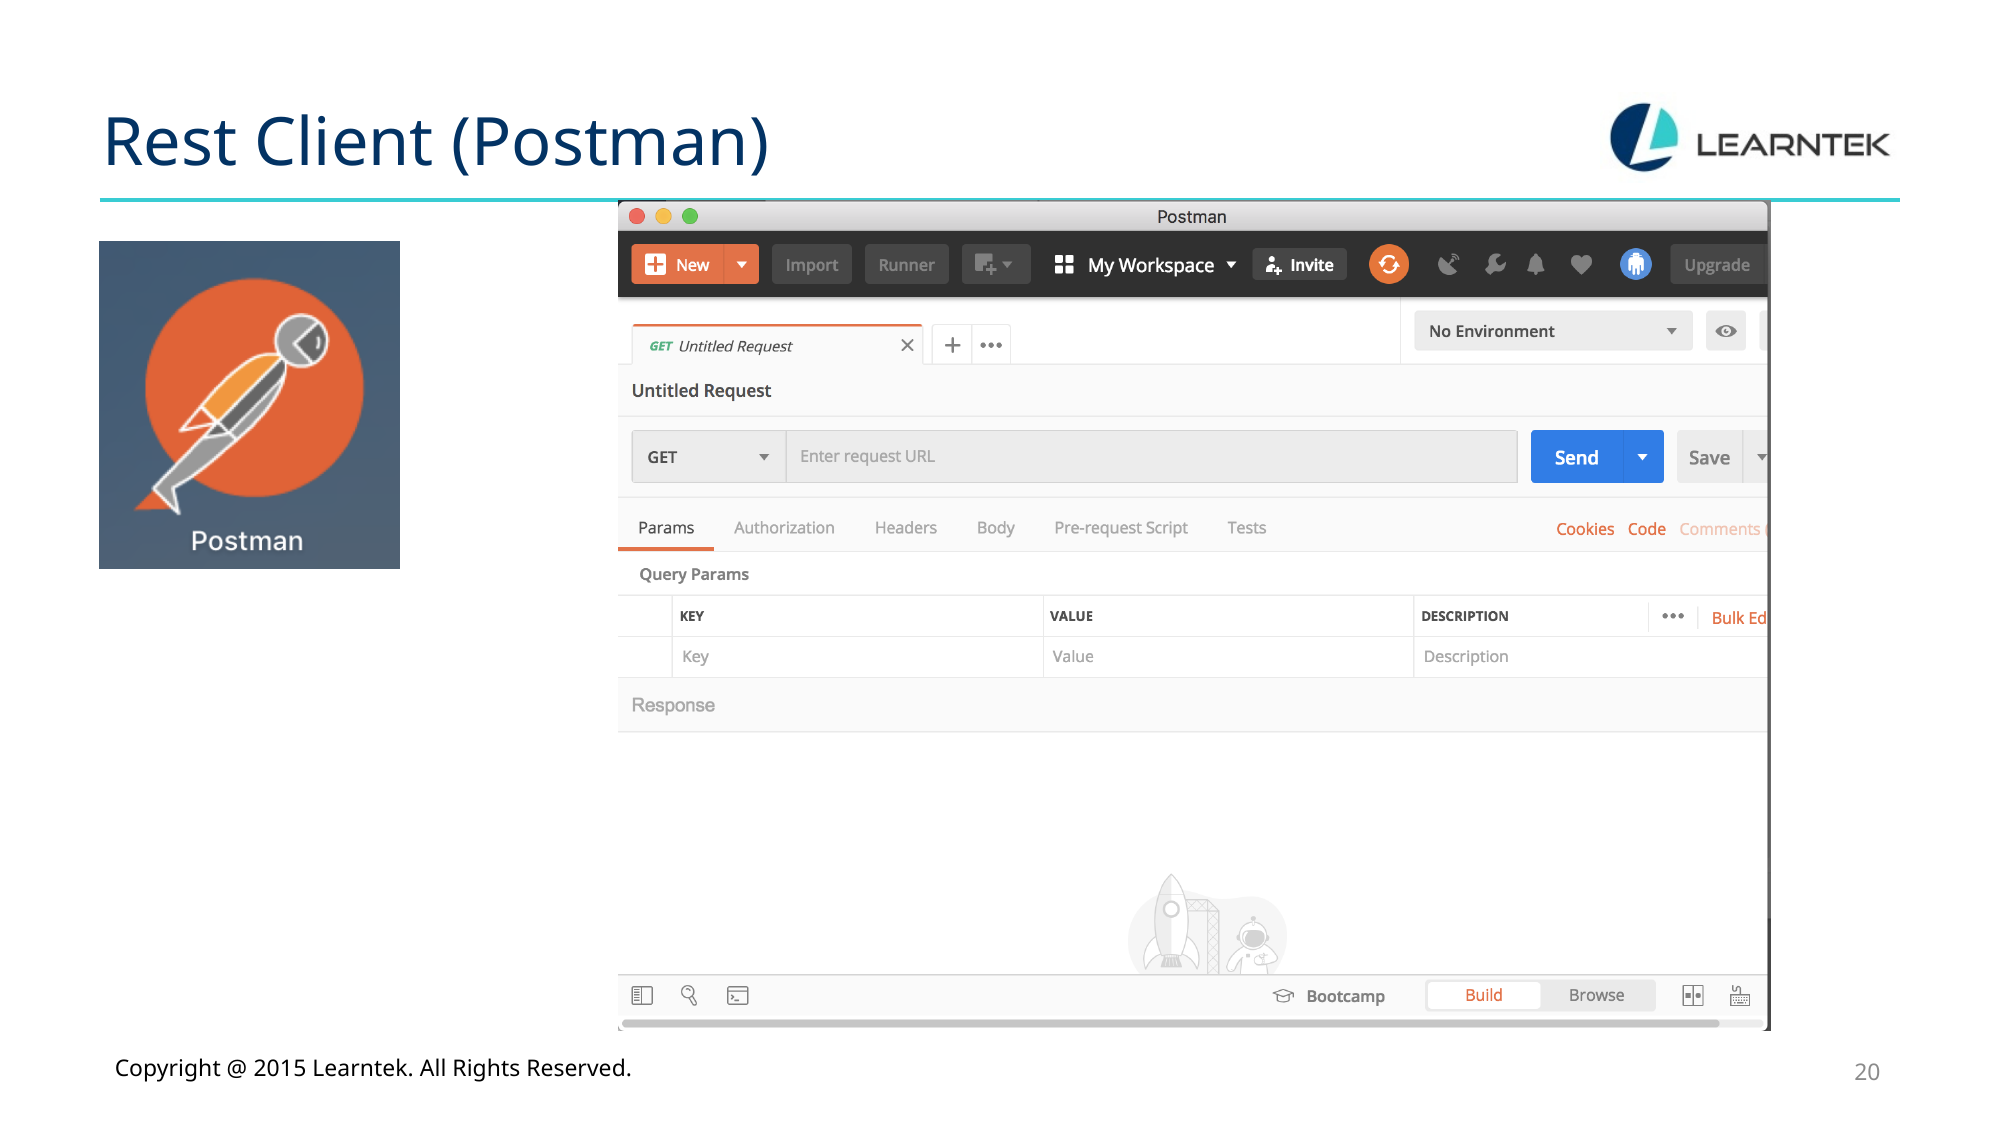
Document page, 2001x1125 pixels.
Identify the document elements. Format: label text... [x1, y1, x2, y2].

picture [1600, 92, 1901, 183]
picture [618, 200, 1771, 1031]
picture [99, 241, 400, 569]
footer Copyright @ 2015 Learntek. All Rights Reserved. [99, 1044, 1138, 1090]
slide_number 20 [1708, 1050, 1896, 1096]
title Rest Client (Postman) [87, 20, 1513, 188]
